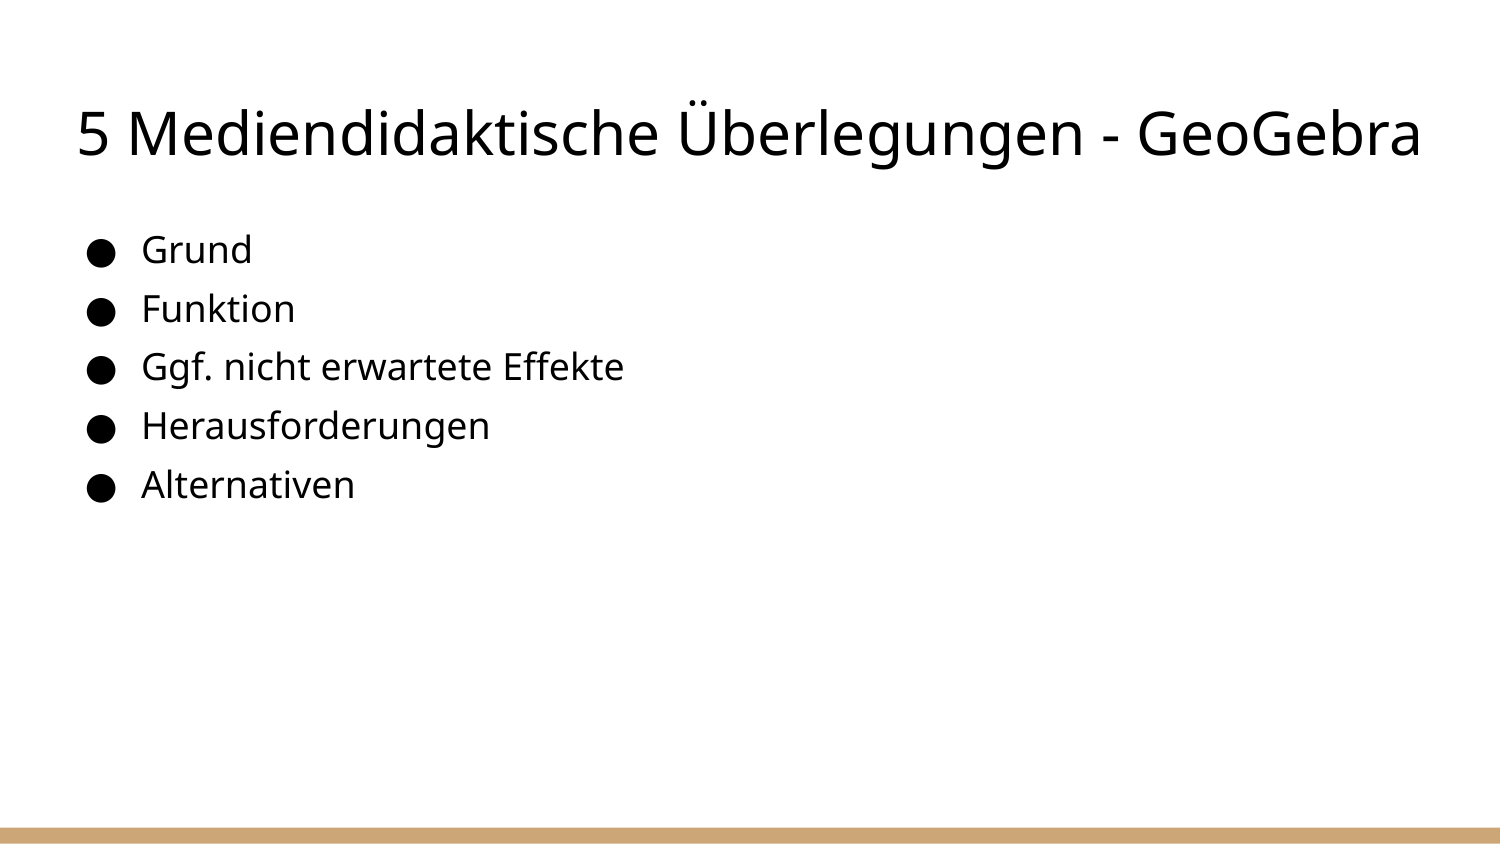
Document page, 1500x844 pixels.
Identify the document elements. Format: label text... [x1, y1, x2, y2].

list Grund Funktion Ggf. nicht erwartete Effekte Herausforderungen Alternativen [51, 200, 1449, 752]
title 5 Mediendidaktische Überlegungen - GeoGebra [51, 51, 1449, 189]
